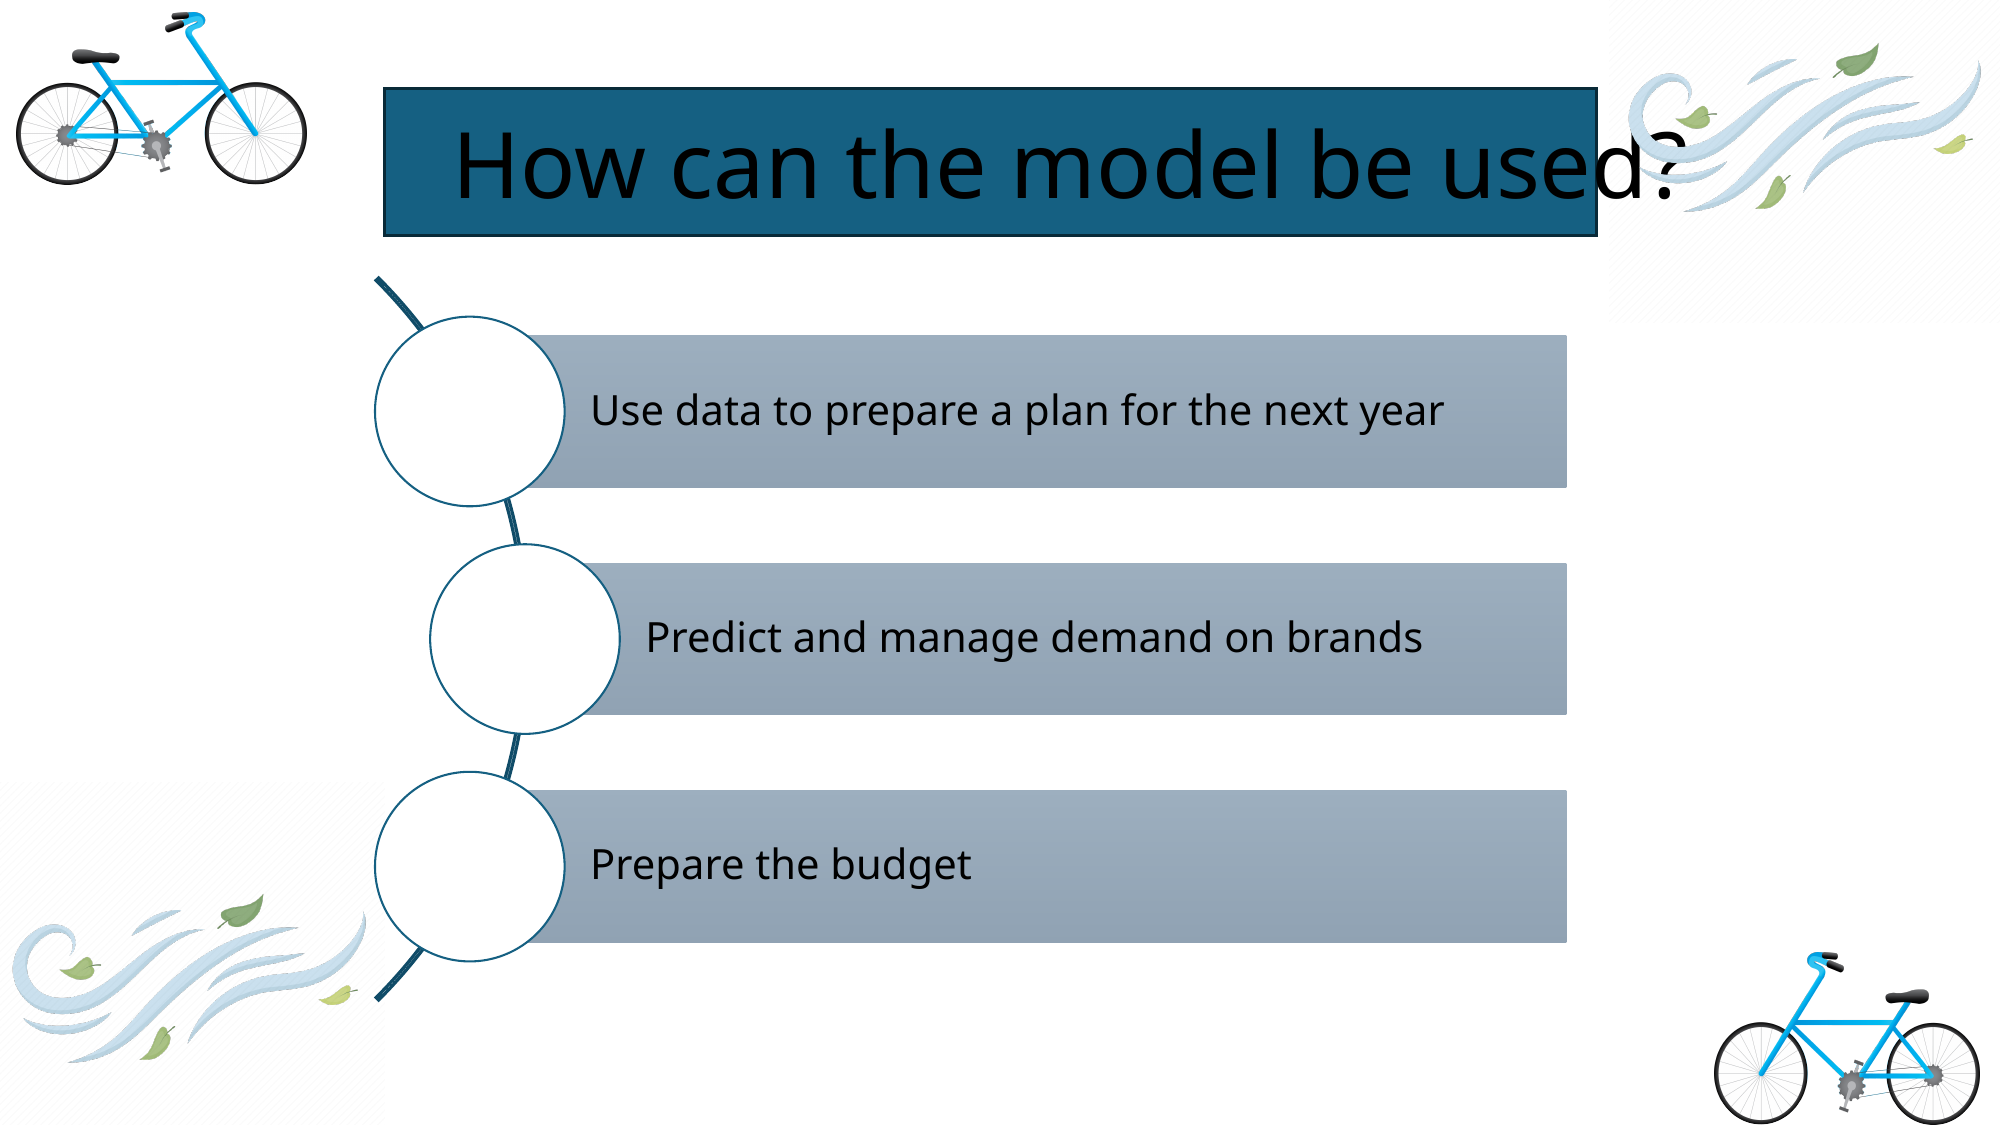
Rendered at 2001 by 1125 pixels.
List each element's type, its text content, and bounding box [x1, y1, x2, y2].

title How can the model be used? [137, 59, 1608, 278]
picture [0, 782, 385, 1125]
picture [16, 11, 307, 185]
picture [1713, 952, 1981, 1125]
picture [1608, 0, 2000, 324]
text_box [363, 259, 1578, 1019]
